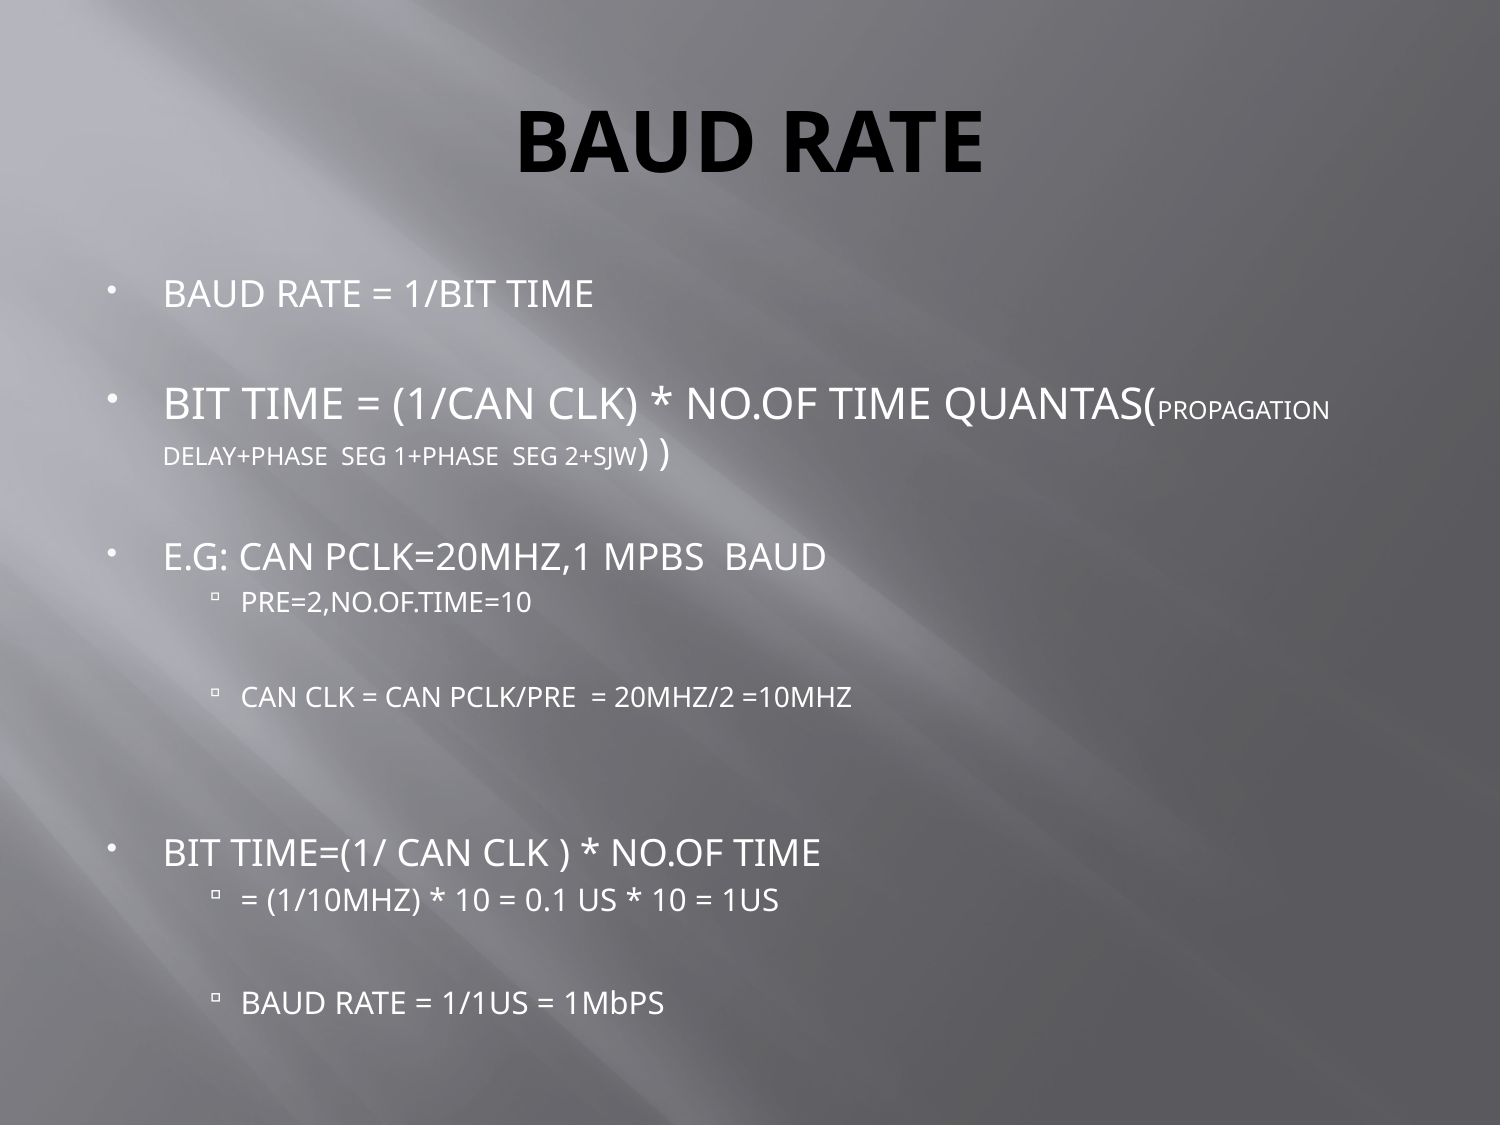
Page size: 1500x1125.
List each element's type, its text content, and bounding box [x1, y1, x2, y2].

list BAUD RATE = 1/BIT TIME BIT TIME = (1/CAN CLK) * NO.OF TIME QUANTAS(PROPAGATION DELAY+PHASE SEG 1+PHASE SEG 2+SJW) ) E.G: CAN PCLK=20MHZ,1 MPBS BAUD PRE=2,NO.OF.TIME=10 CAN CLK = CAN PCLK/PRE = 20MHZ/2 =10MHZ BIT TIME=(1/ CAN CLK ) * NO.OF TIME = (1/10MHZ) * 10 = 0.1 US * 10 = 1US BAUD RATE = 1/1US = 1MbPS [75, 262, 1425, 1035]
title BAUD RATE [75, 45, 1425, 233]
